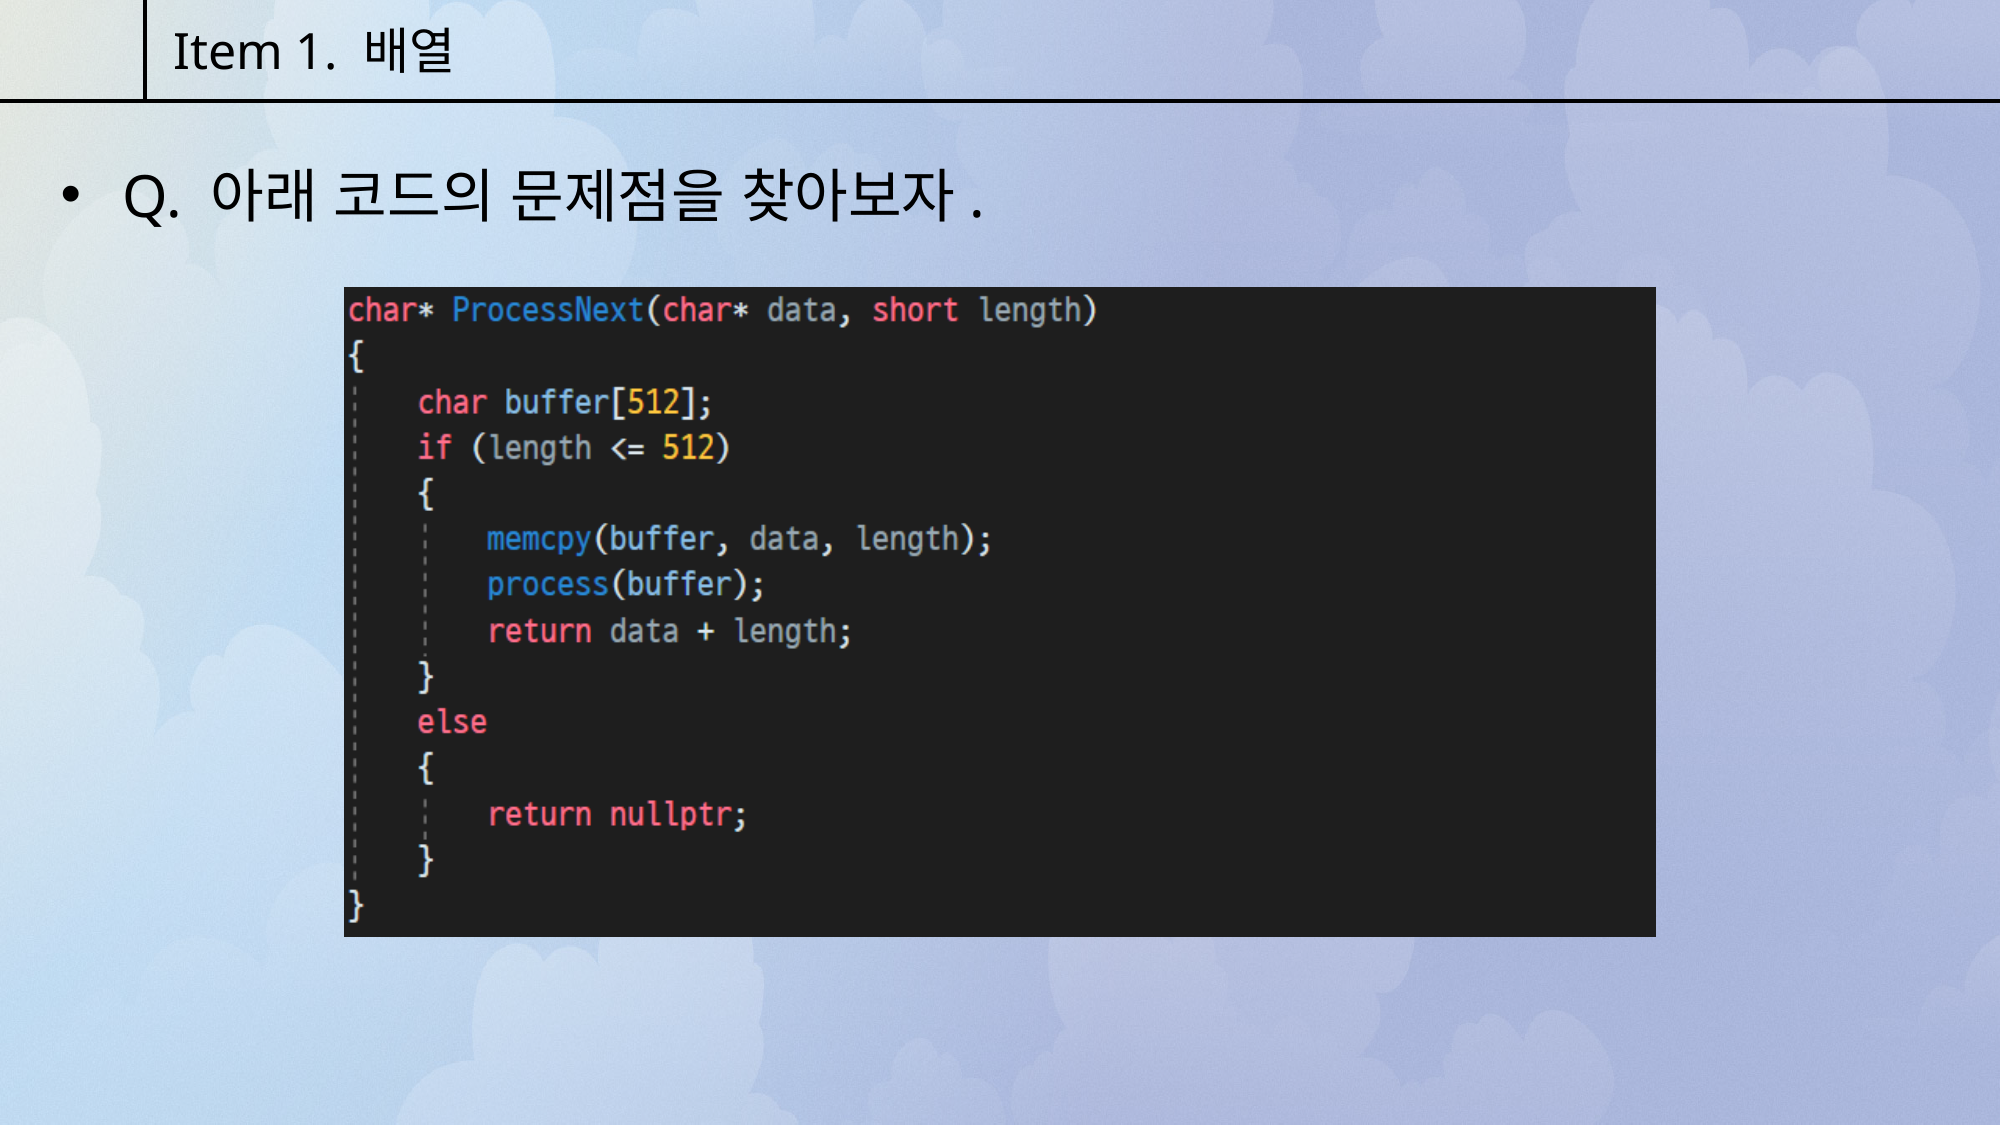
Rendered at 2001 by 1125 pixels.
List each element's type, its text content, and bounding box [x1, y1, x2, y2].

text_box Item 1. 배열 [146, 12, 2000, 88]
text_box Q. 아래 코드의 문제점을 찾아보자. [45, 151, 1784, 237]
picture [344, 287, 1656, 937]
